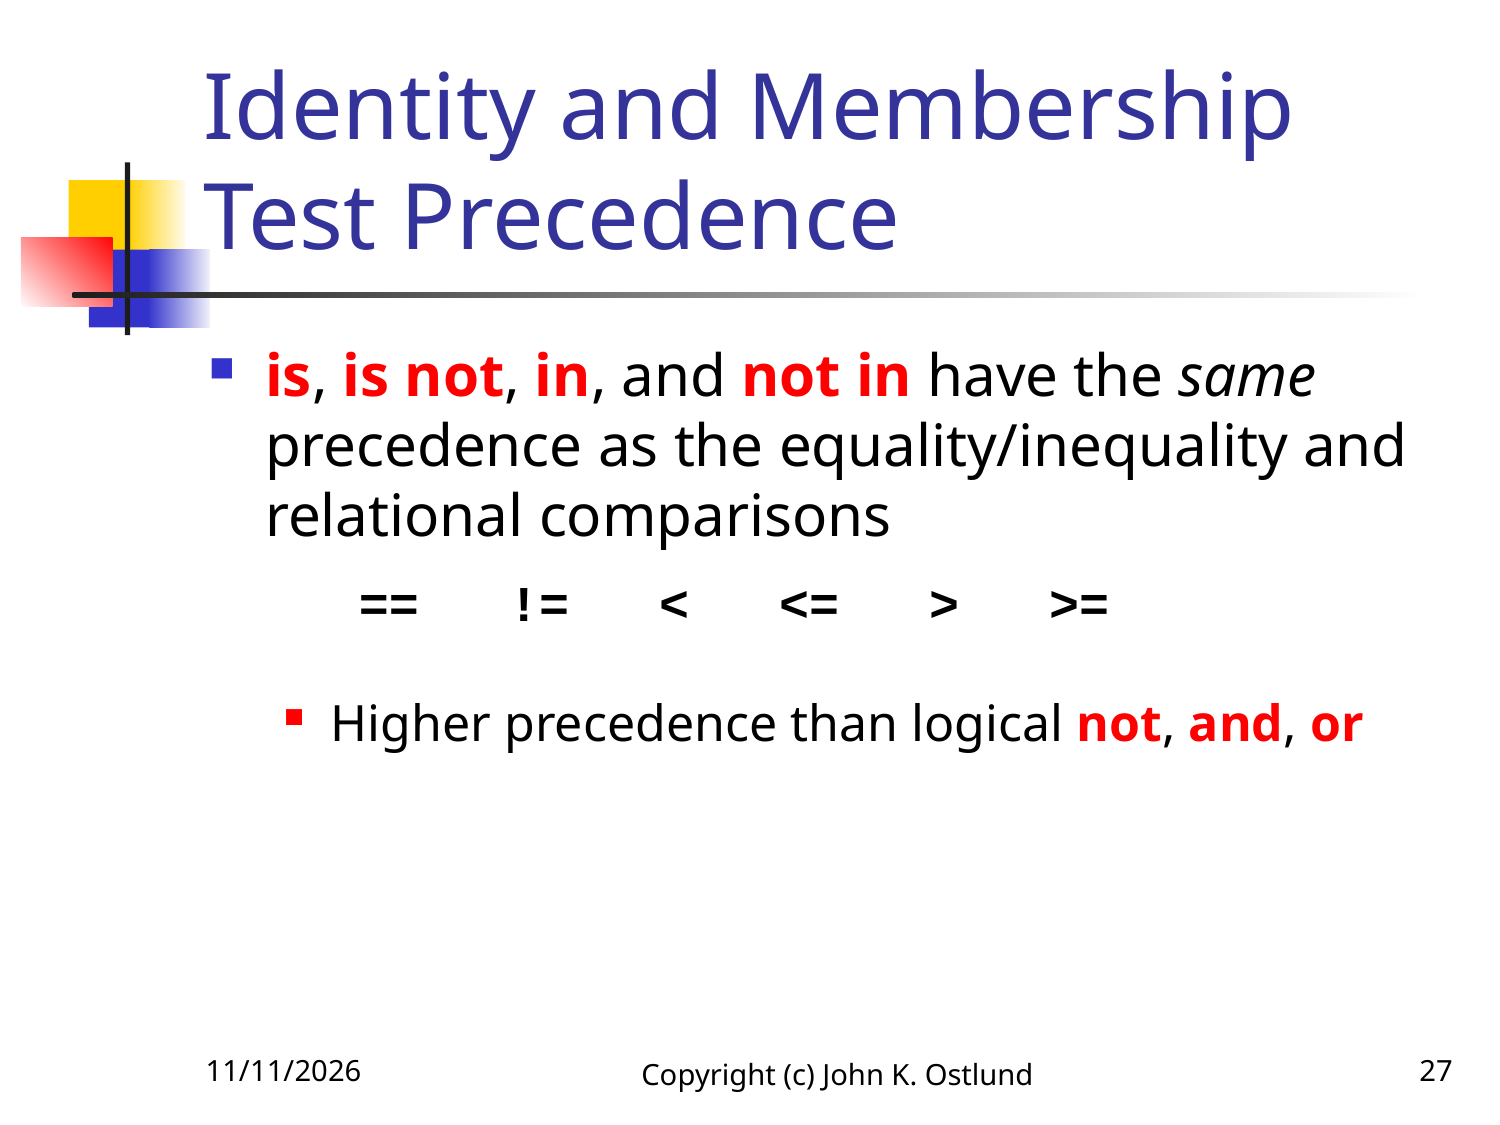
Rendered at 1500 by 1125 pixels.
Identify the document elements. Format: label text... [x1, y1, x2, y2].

list is, is not, in, and not in have the same precedence as the equality/inequality and relational comparisons == != < <= > >= Higher precedence than logical not, and, or [193, 331, 1469, 1006]
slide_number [190, 1023, 504, 1100]
slide_number 27 [1154, 1023, 1468, 1100]
footer Copyright (c) John K. Ostlund [599, 1023, 1076, 1100]
title Identity and Membership Test Precedence [188, 35, 1468, 275]
